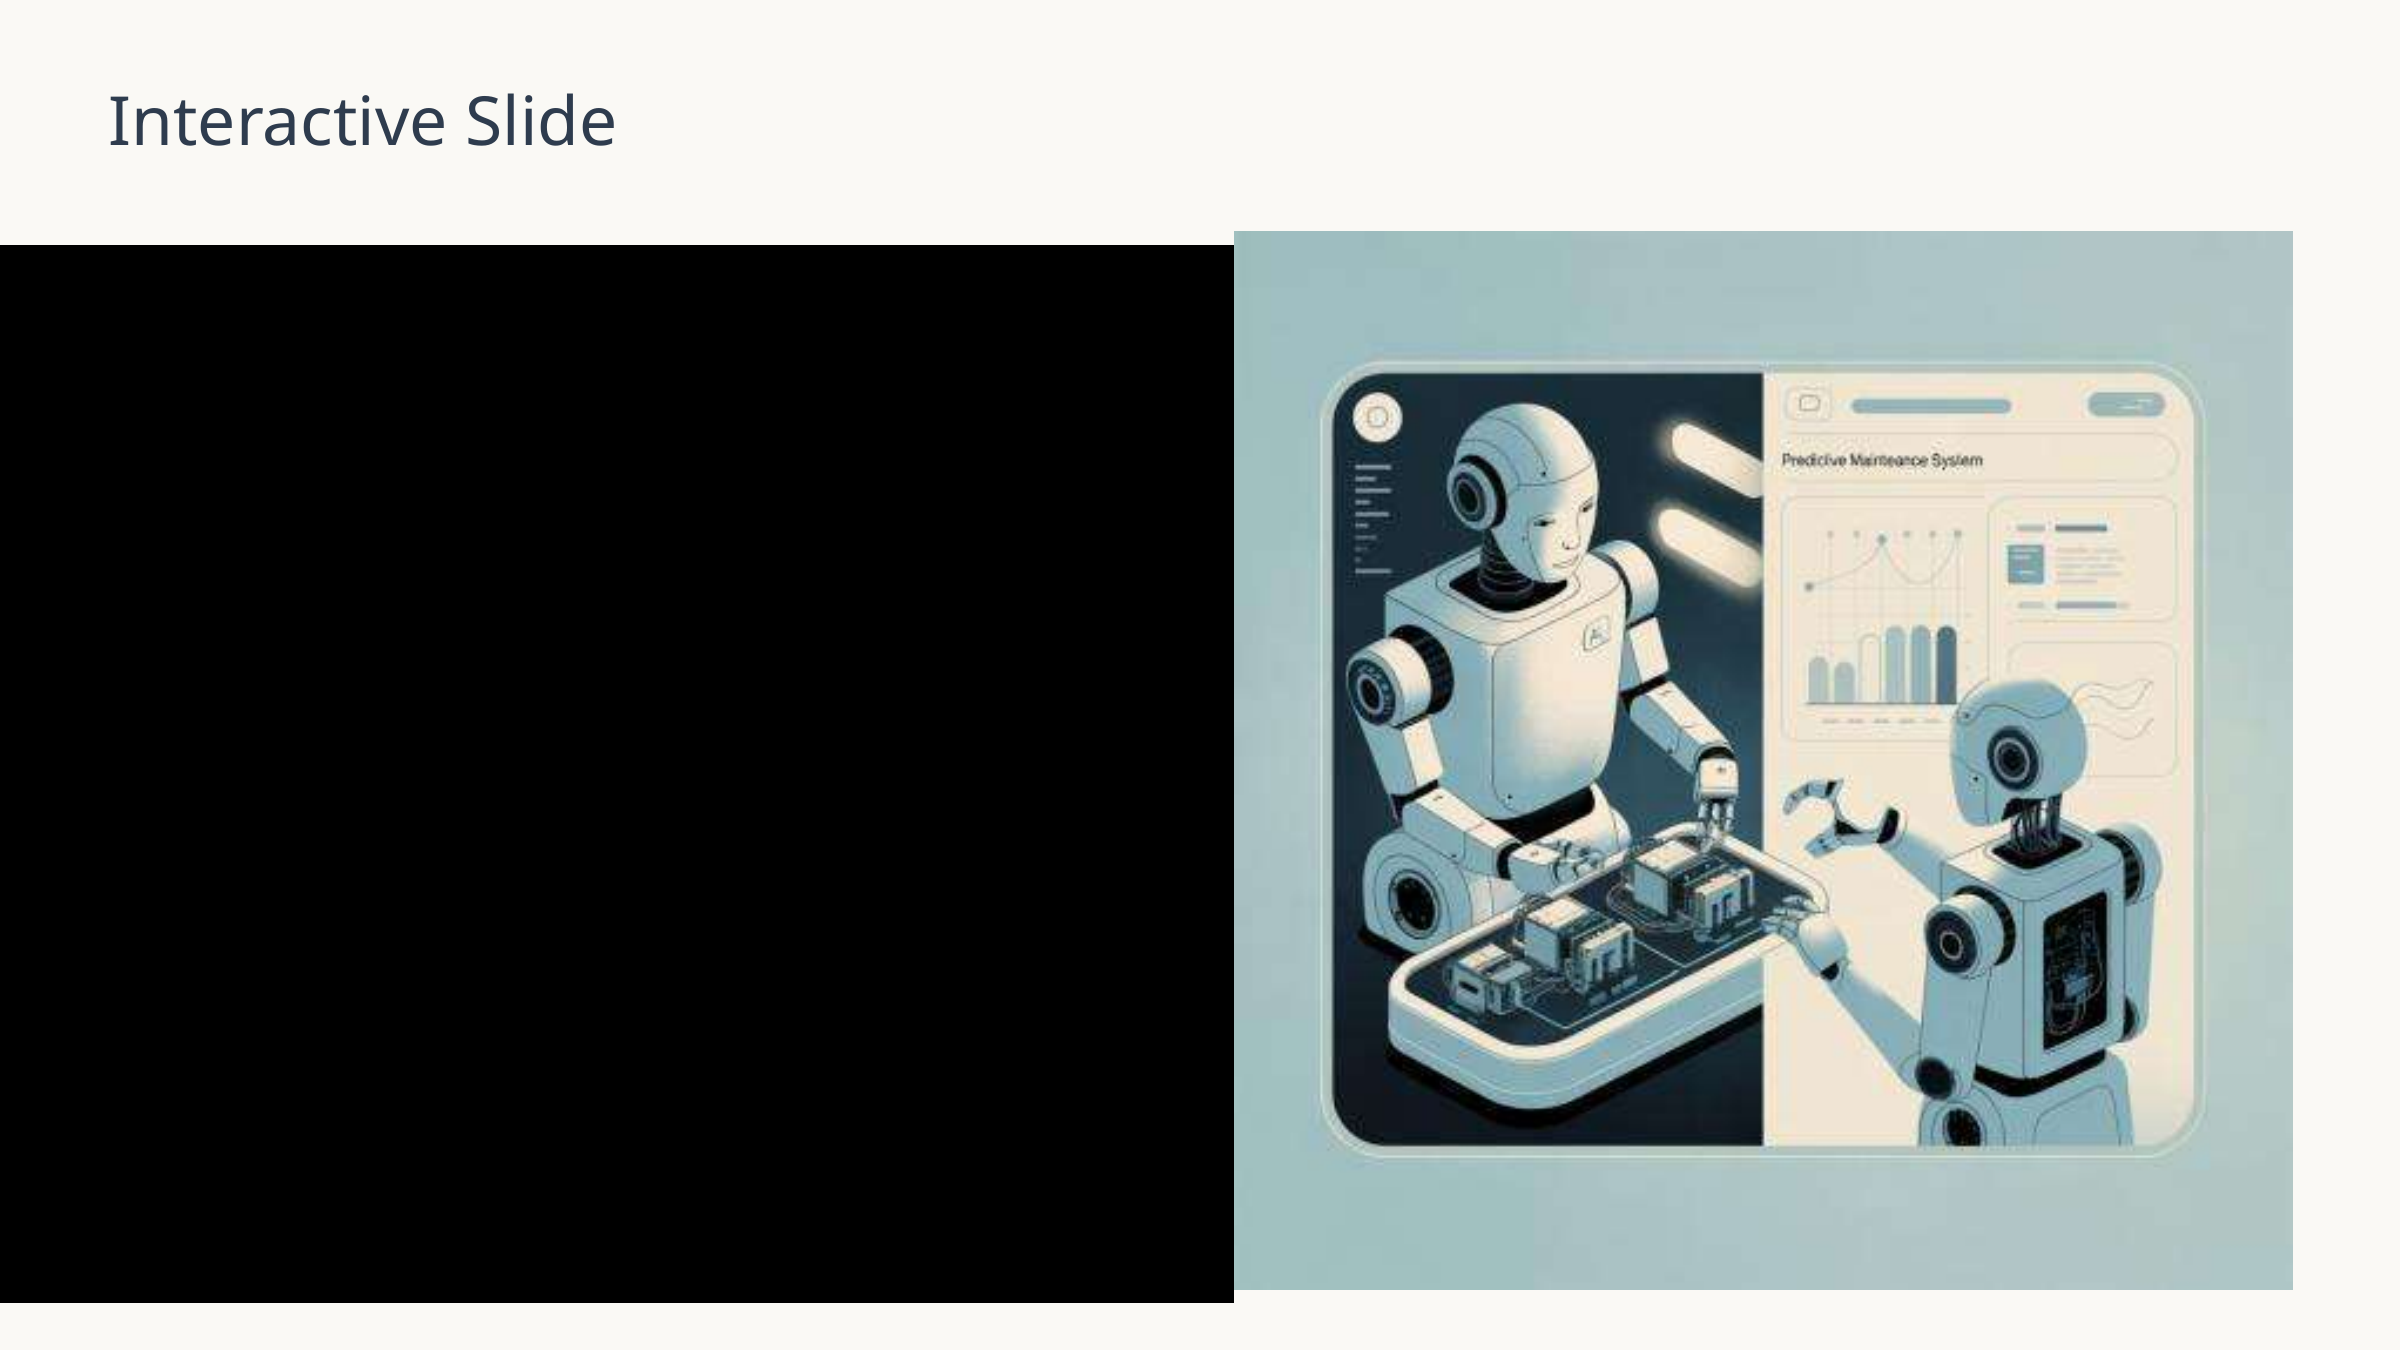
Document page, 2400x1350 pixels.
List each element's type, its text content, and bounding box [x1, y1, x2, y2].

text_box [0, 245, 1235, 1303]
text_box Interactive Slide [108, 74, 938, 160]
picture [1234, 231, 2293, 1290]
